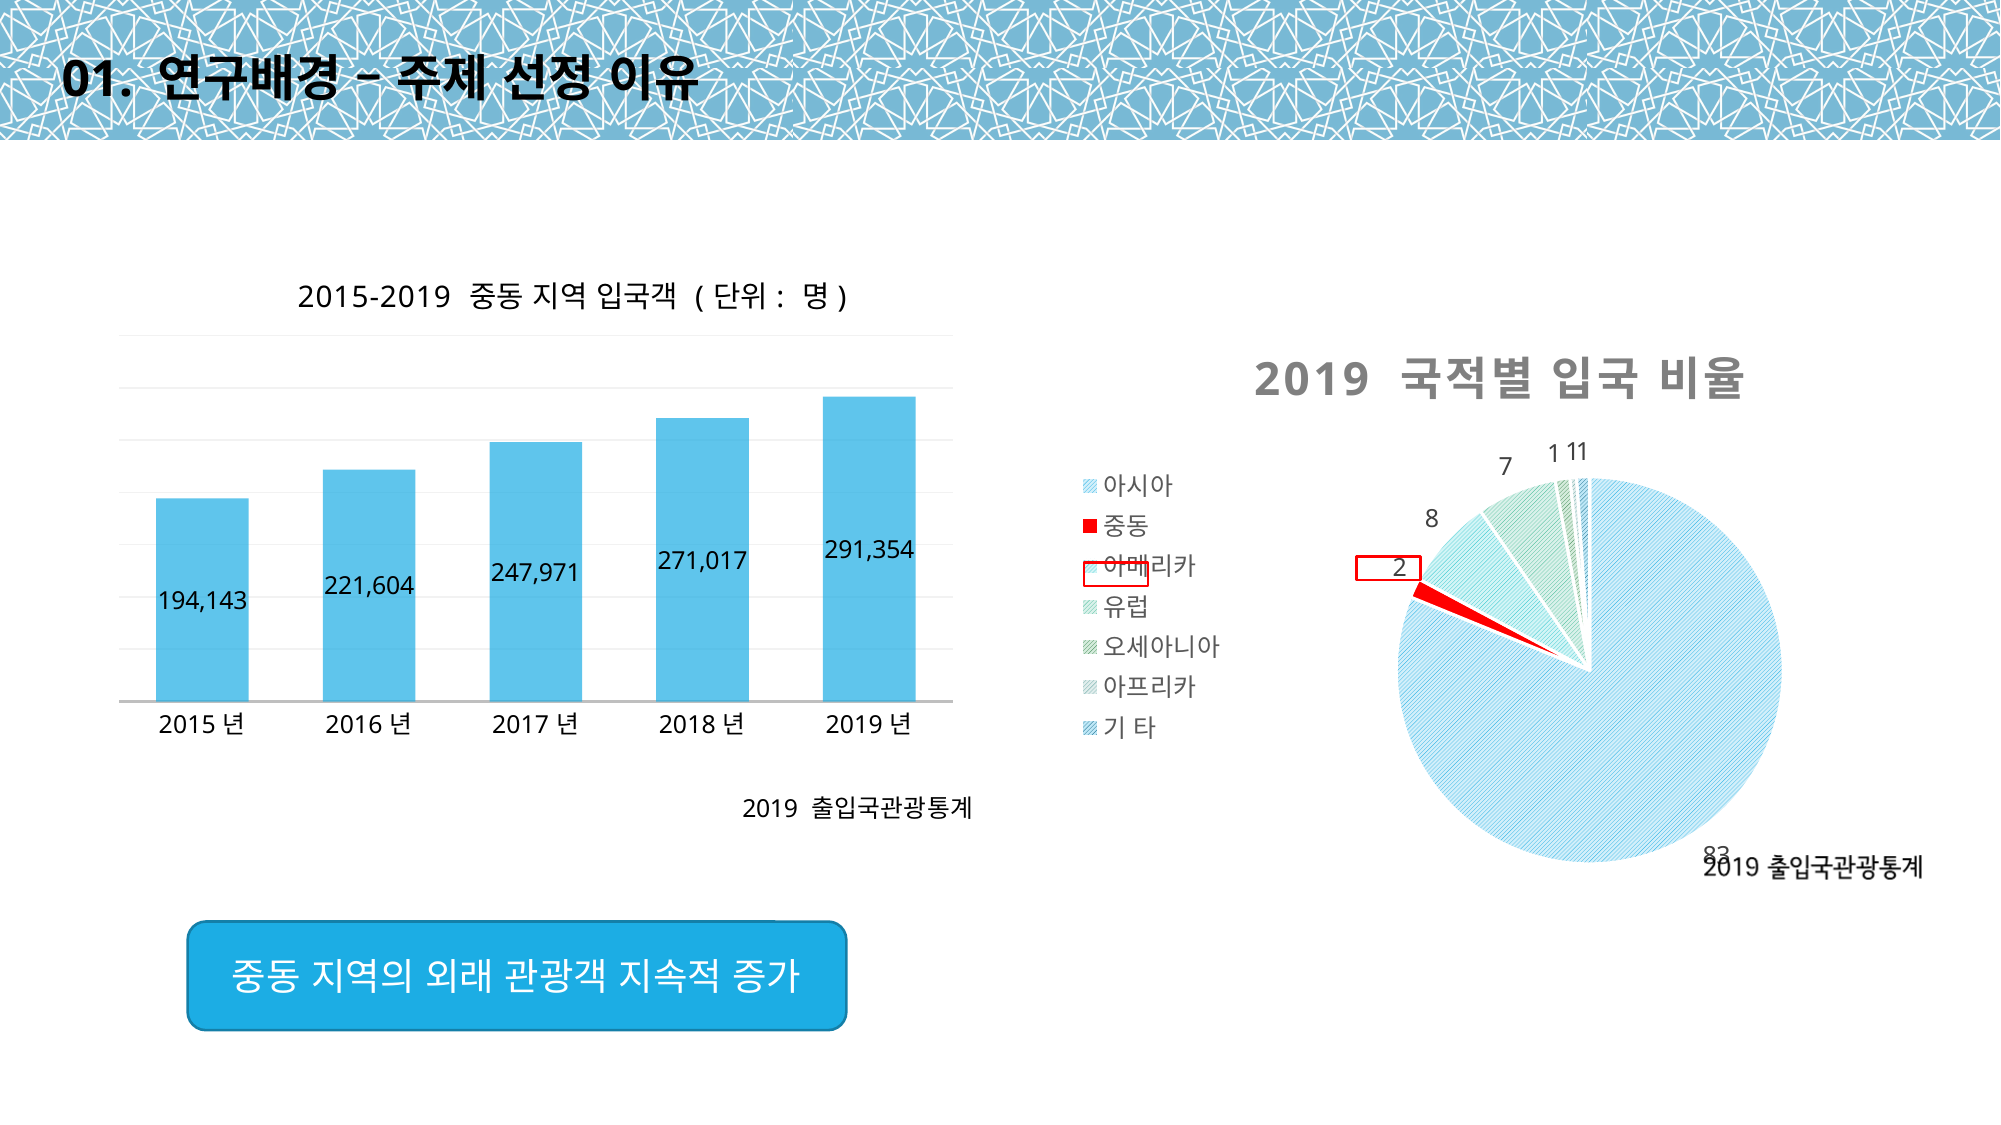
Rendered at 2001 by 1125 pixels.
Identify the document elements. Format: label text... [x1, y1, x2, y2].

text_box 중동 지역의 외래 관광객 지속적 증가 [186, 920, 848, 1032]
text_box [0, 0, 2000, 141]
chart [1061, 313, 1939, 901]
chart [101, 245, 979, 834]
